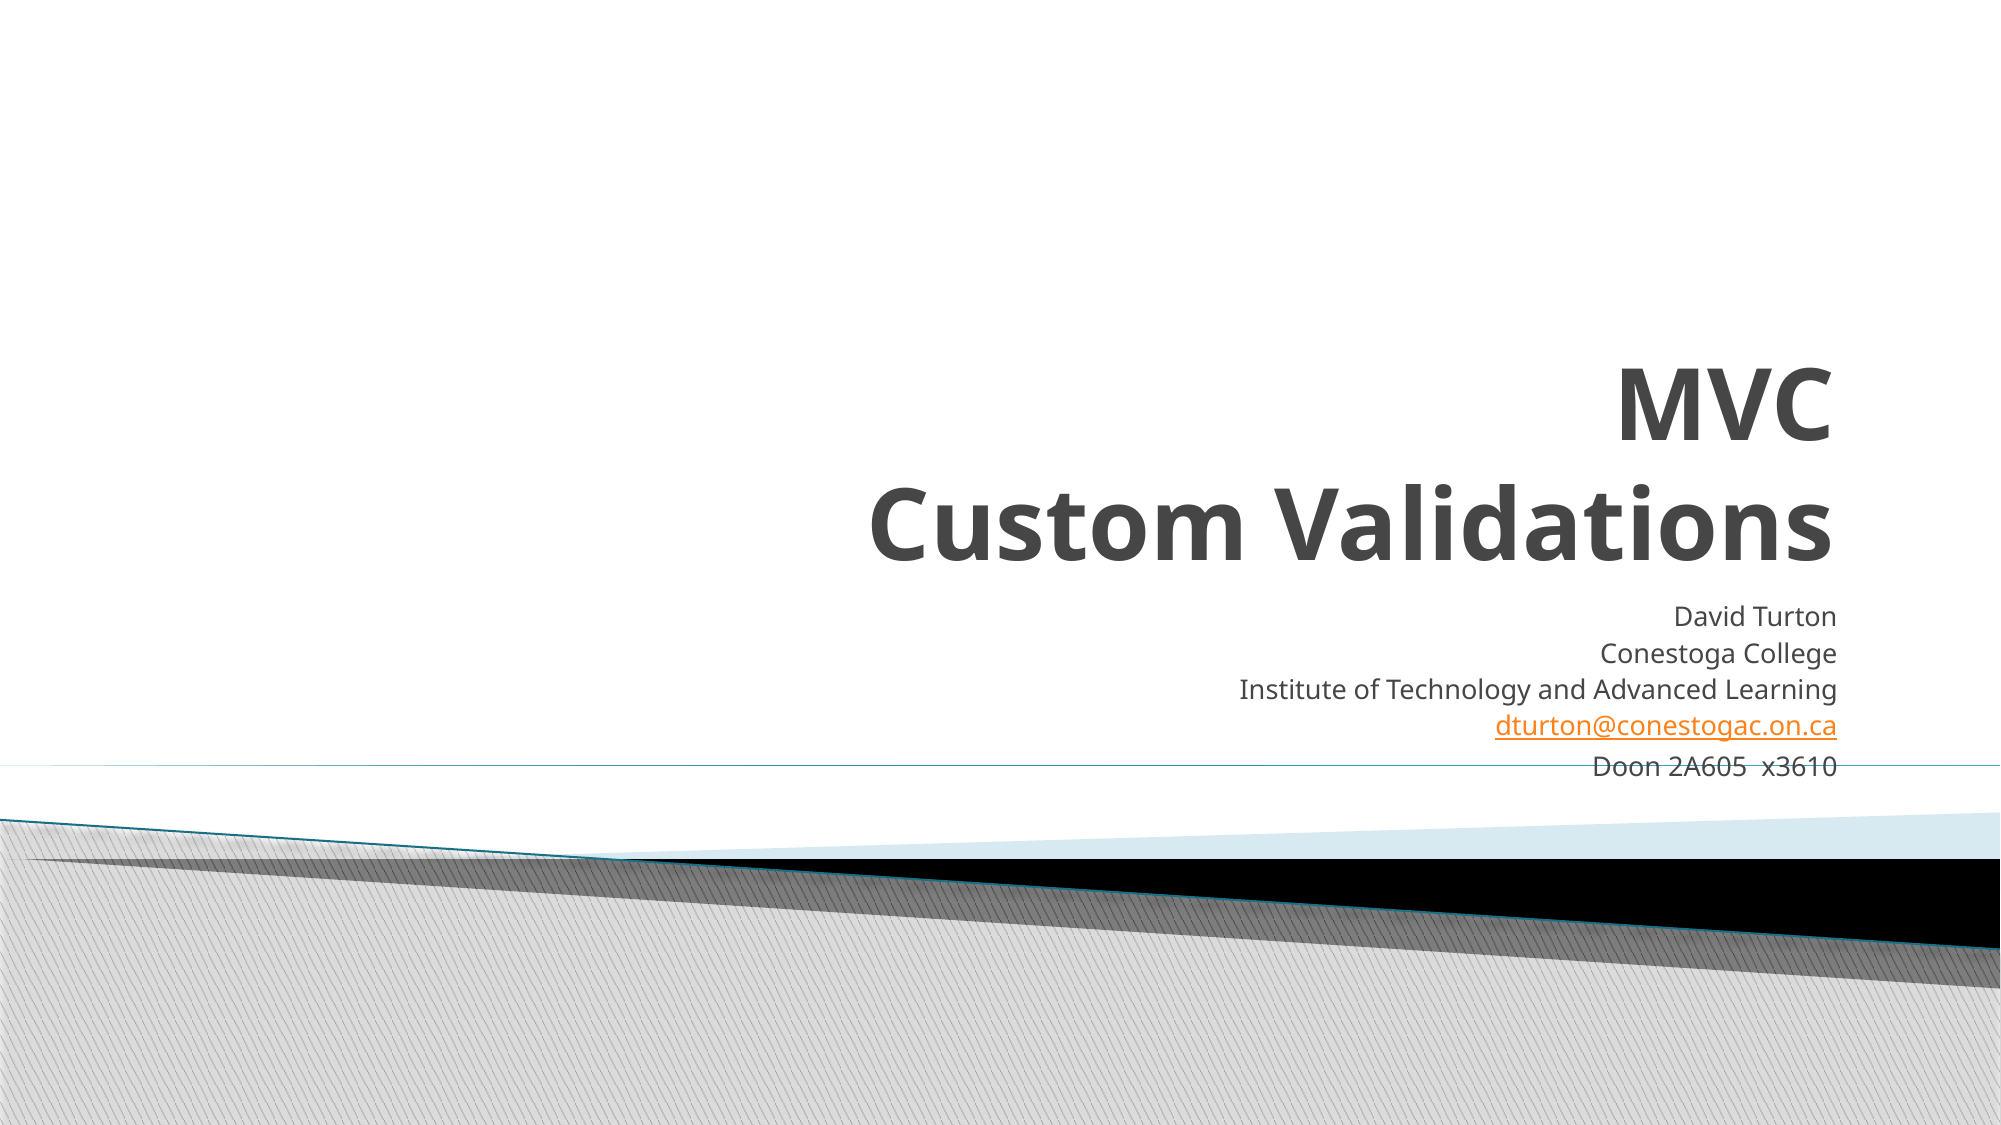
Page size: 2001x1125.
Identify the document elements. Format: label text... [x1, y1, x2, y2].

title MVC Custom Validations [150, 287, 1850, 588]
subtitle David Turton Conestoga College Institute of Technology and Advanced Learning dturton@conestogac.on.ca Doon 2A605 x3610 [150, 592, 1850, 790]
picture [7, 859, 2000, 989]
